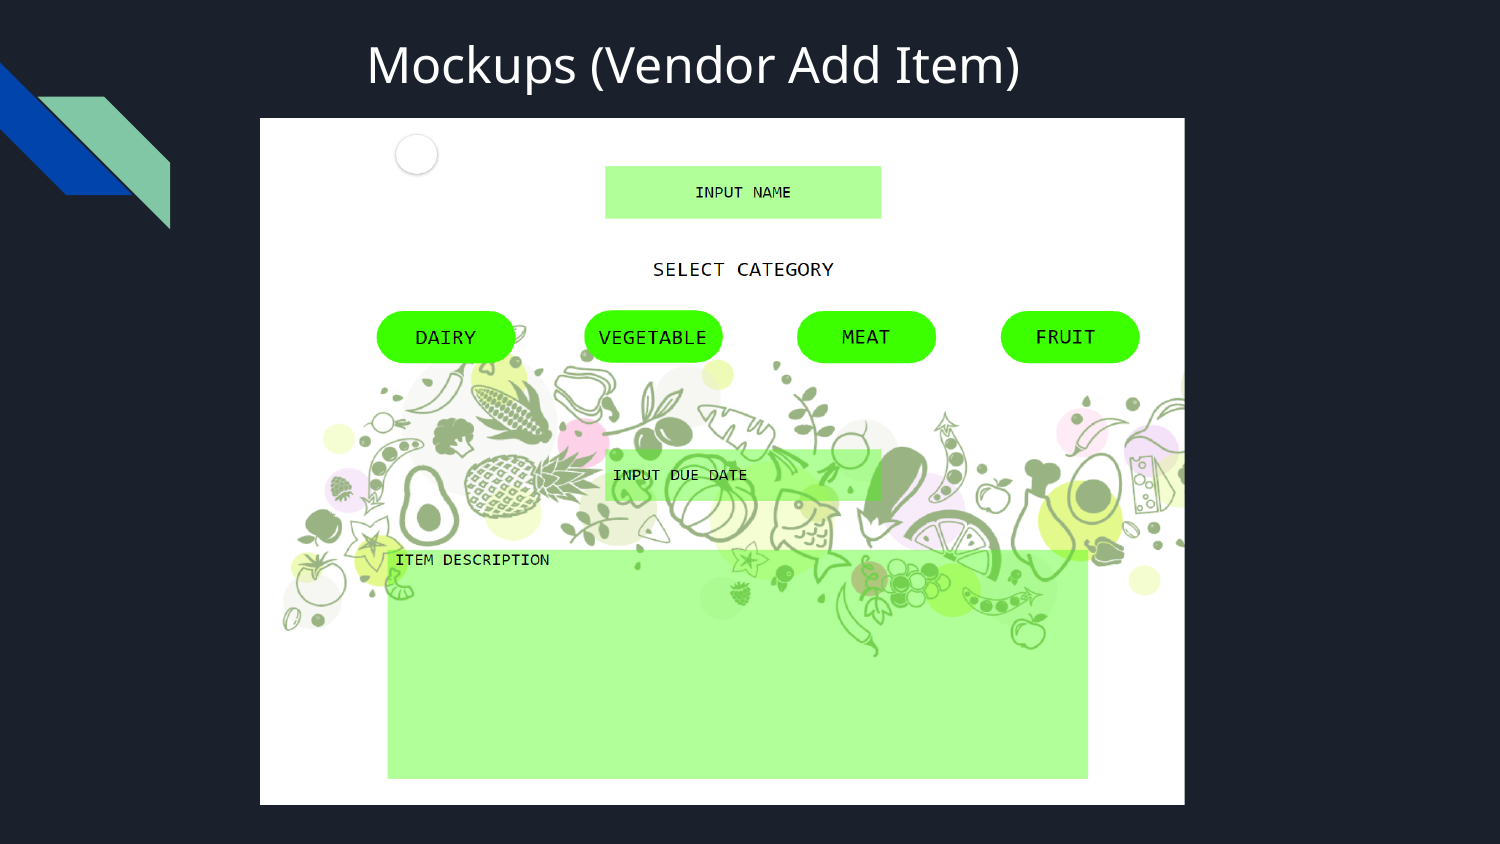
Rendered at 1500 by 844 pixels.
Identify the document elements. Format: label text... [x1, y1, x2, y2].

picture [247, 118, 1185, 805]
title Mockups (Vendor Add Item) [276, 18, 1431, 169]
